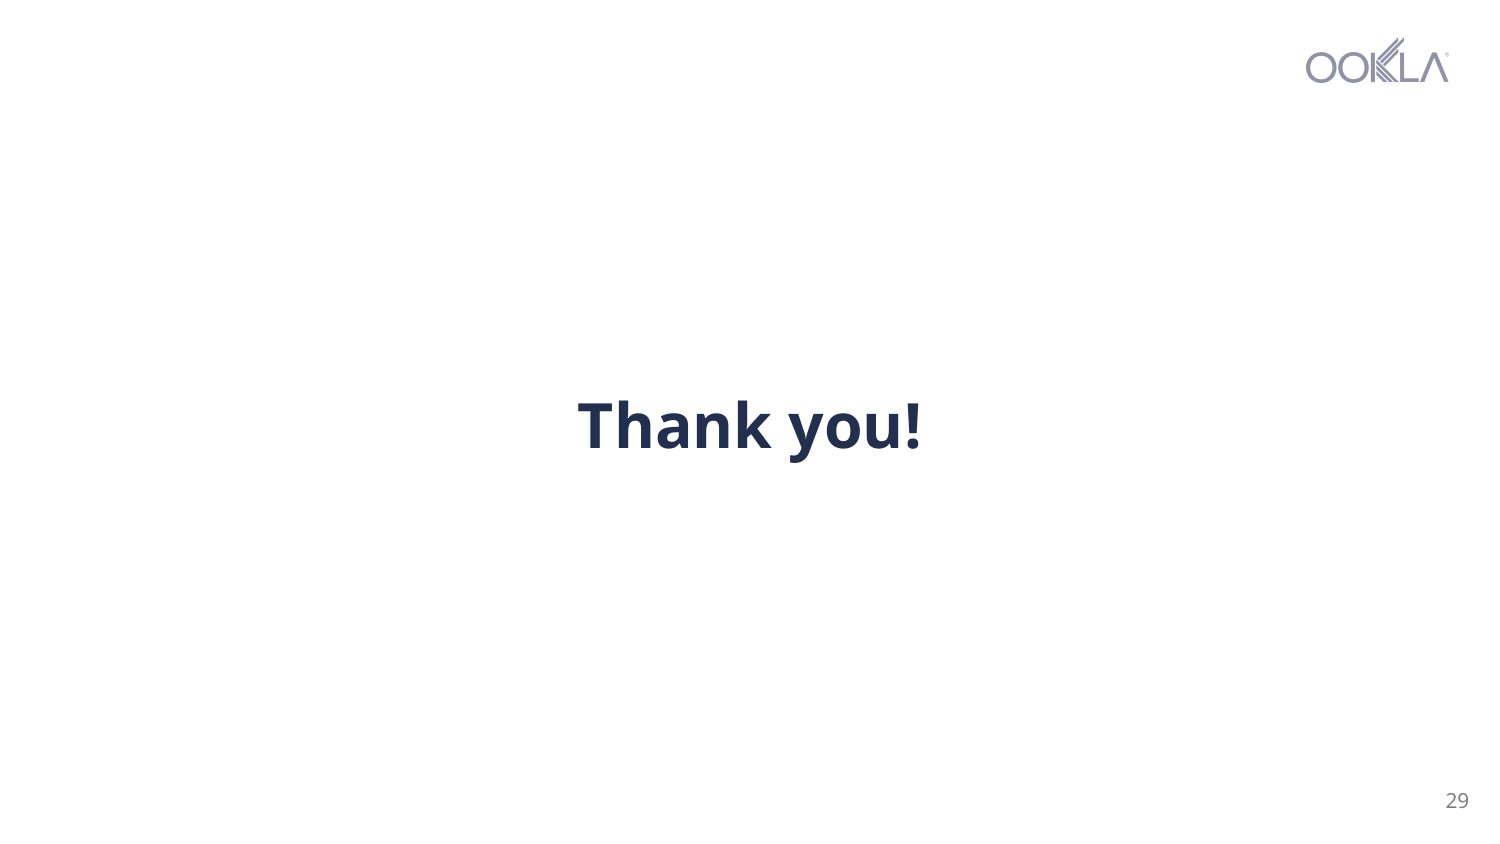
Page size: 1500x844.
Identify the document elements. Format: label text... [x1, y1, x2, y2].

slide_number ‹#› [1394, 769, 1484, 834]
title Thank you! [51, 370, 1449, 473]
picture [1306, 37, 1449, 83]
